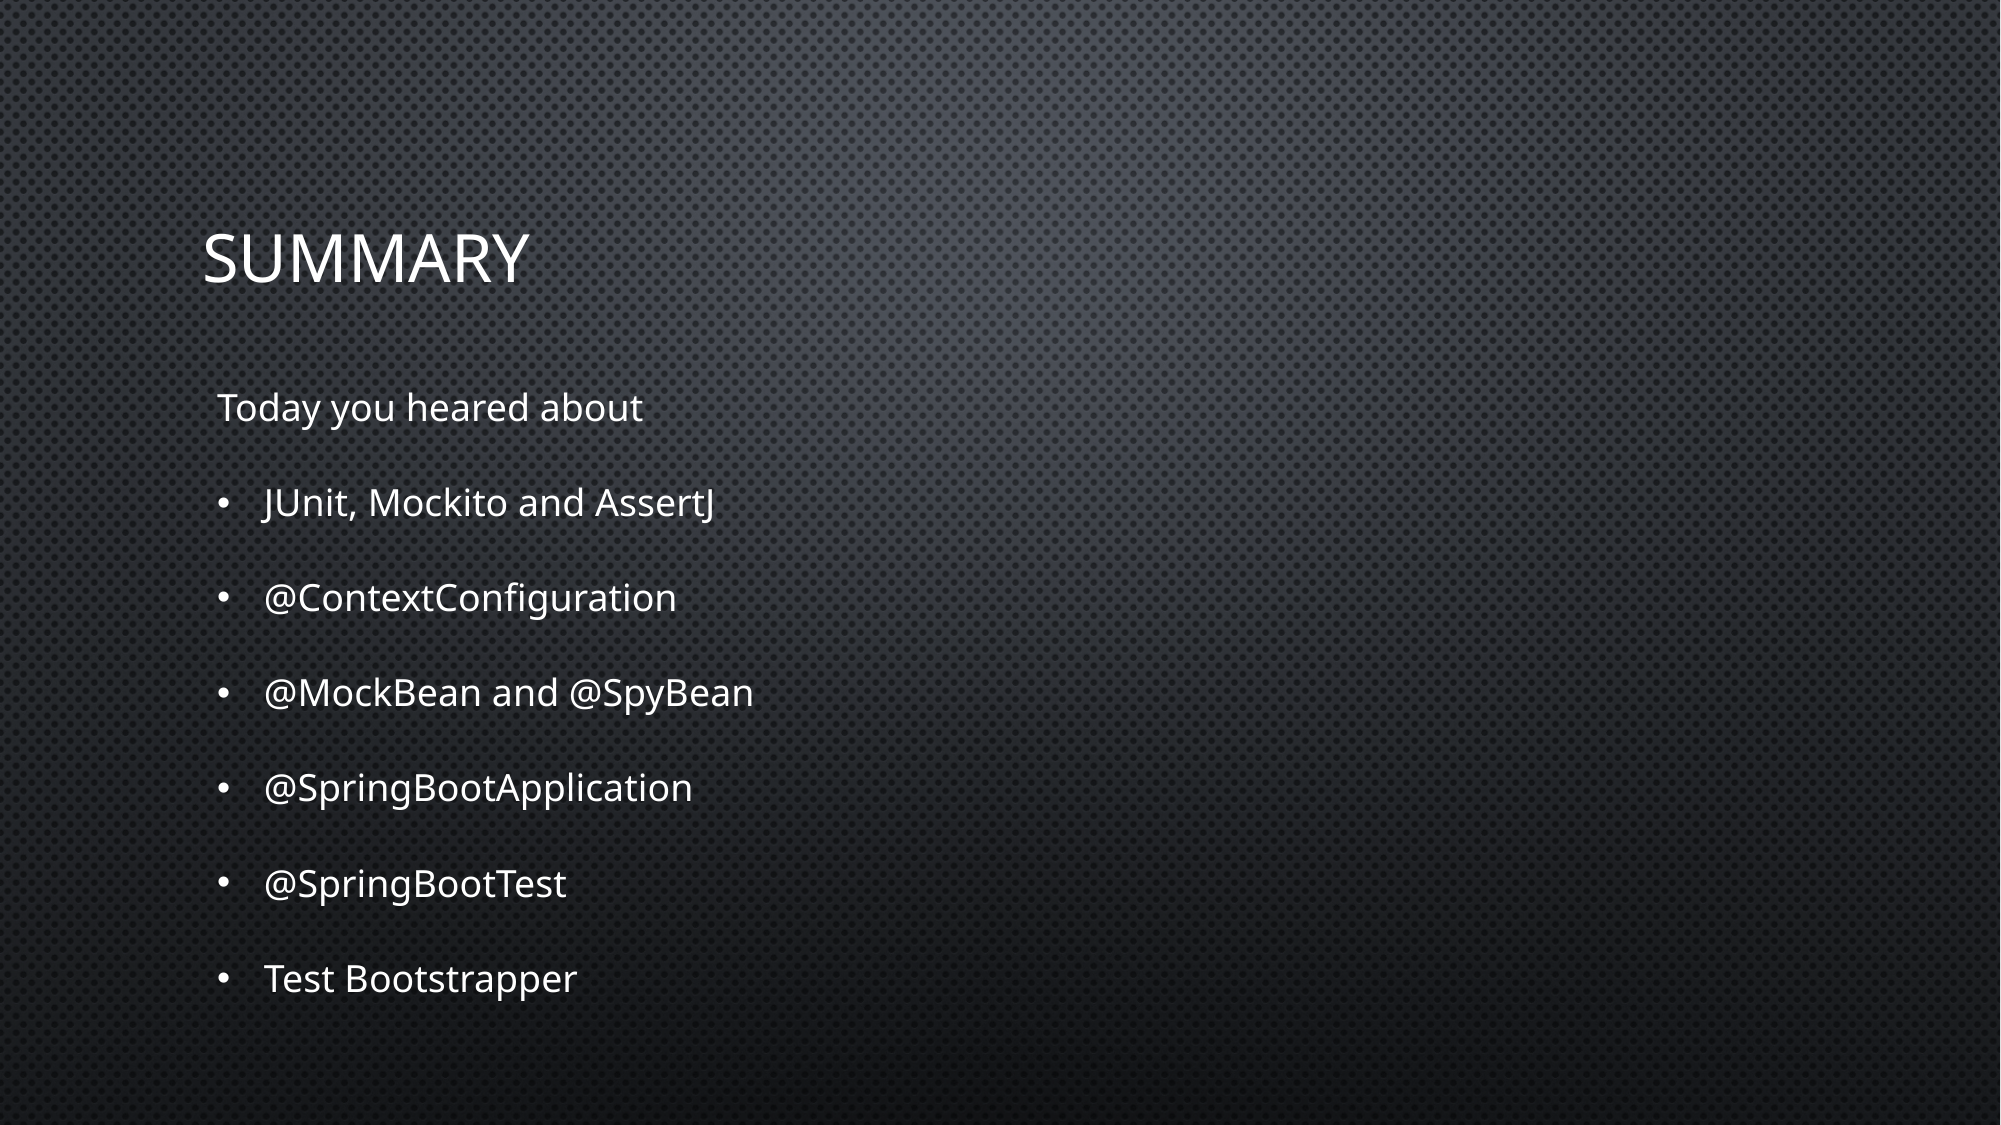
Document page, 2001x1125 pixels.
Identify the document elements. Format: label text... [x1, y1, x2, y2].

text_box Today you heared about JUnit, Mockito and AssertJ @ContextConfiguration @MockBean and @SpyBean @SpringBootApplication @SpringBootTest Test Bootstrapper [202, 377, 770, 1007]
title Summary [187, 99, 1813, 413]
